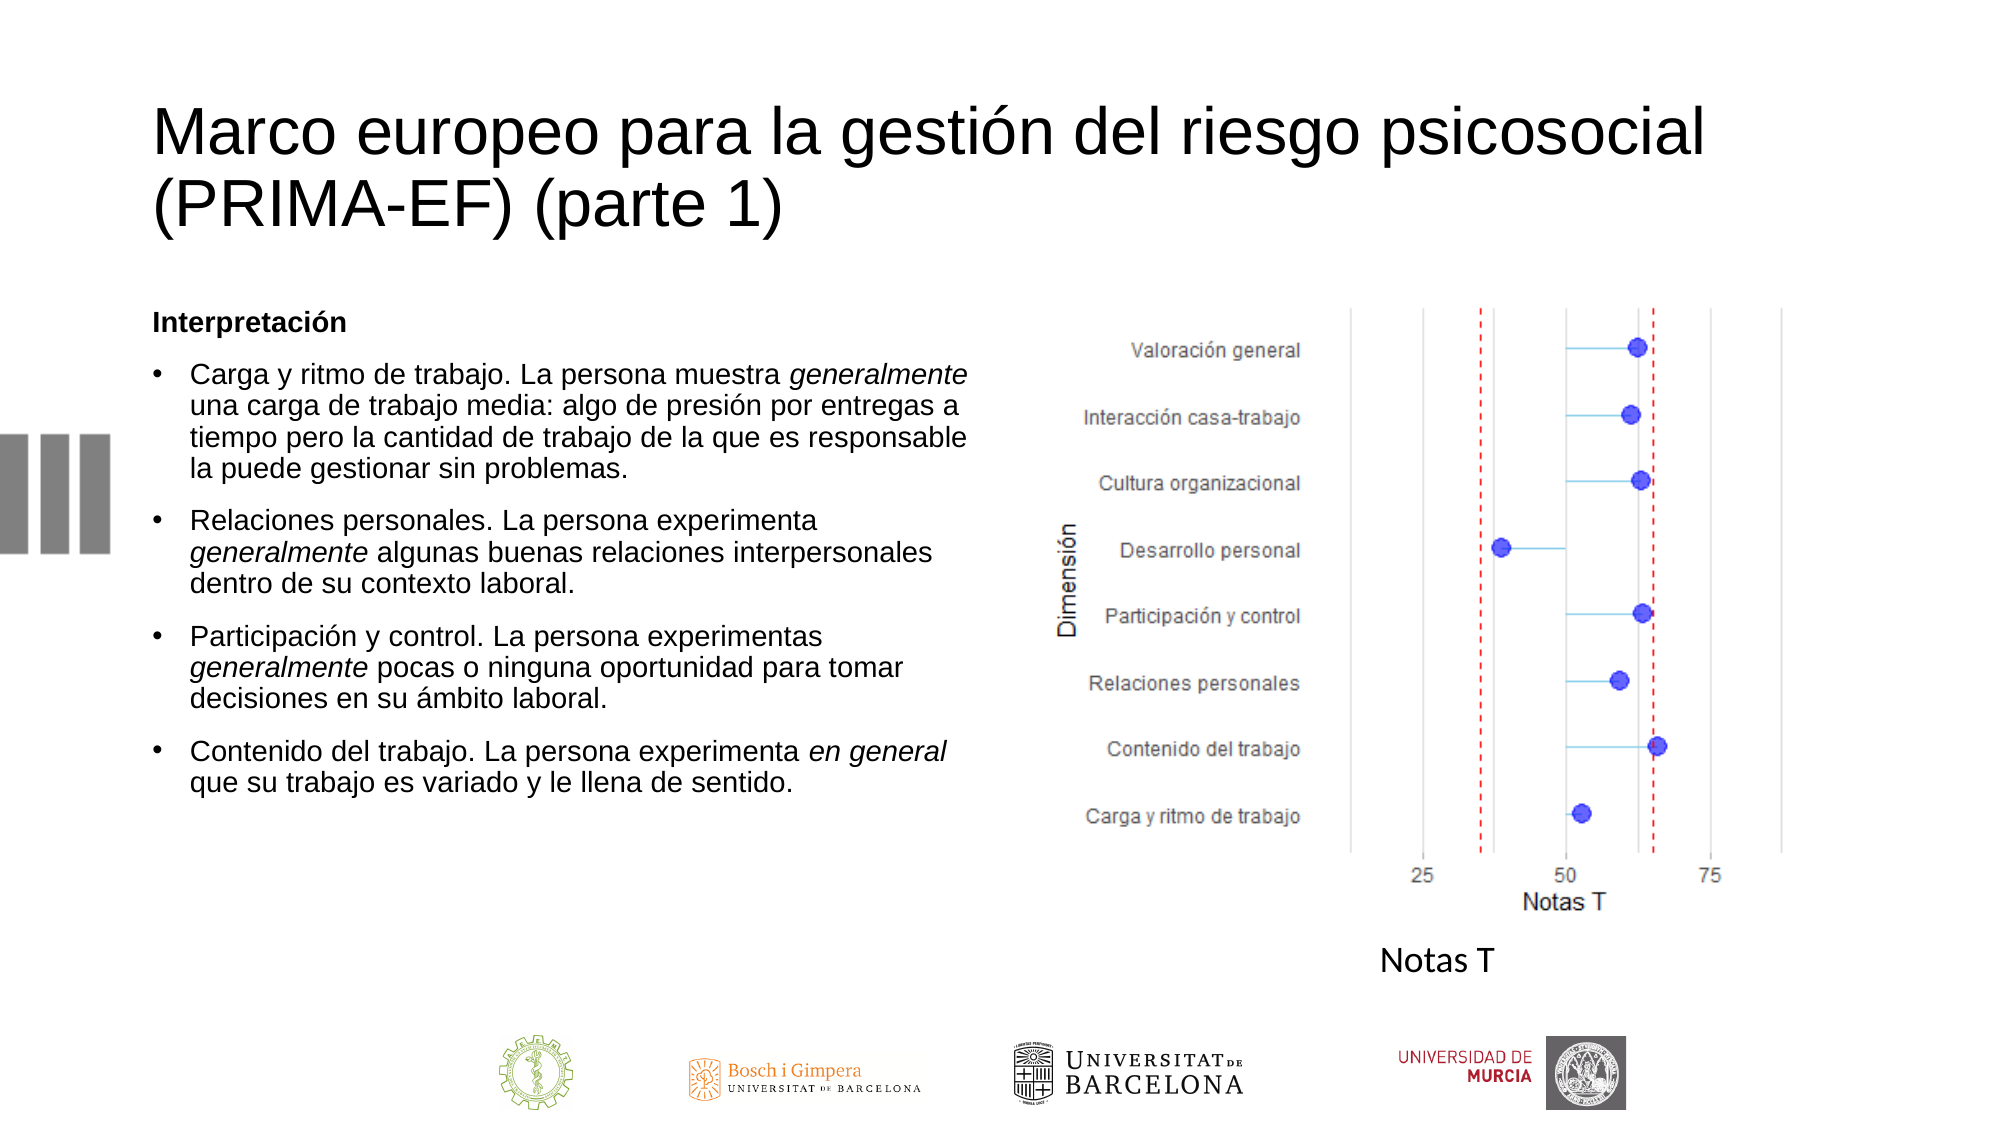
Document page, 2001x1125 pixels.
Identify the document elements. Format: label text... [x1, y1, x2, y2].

picture [684, 1031, 926, 1125]
picture [1043, 297, 1832, 928]
picture [1014, 1042, 1243, 1105]
title Marco europeo para la gestión del riesgo psicosocial (PRIMA-EF) (parte 1) [137, 59, 1863, 278]
picture [0, 420, 123, 563]
text_box Notas T [1012, 927, 1863, 1011]
picture [499, 1035, 573, 1110]
list Interpretación Carga y ritmo de trabajo. La persona muestra generalmente una carga de trabajo media: algo de presión por entregas a tiempo pero la cantidad de trabajo de la que es responsable la puede gestionar sin problemas. Relaciones personales. La persona experimenta generalmente algunas buenas relaciones interpersonales dentro de su contexto laboral. Participación y control. La persona experimentas generalmente pocas o ninguna oportunidad para tomar decisiones en su ámbito laboral. Contenido del trabajo. La persona experimenta en general que su trabajo es variado y le llena de sentido. [137, 299, 988, 1014]
picture [1331, 1036, 1627, 1110]
